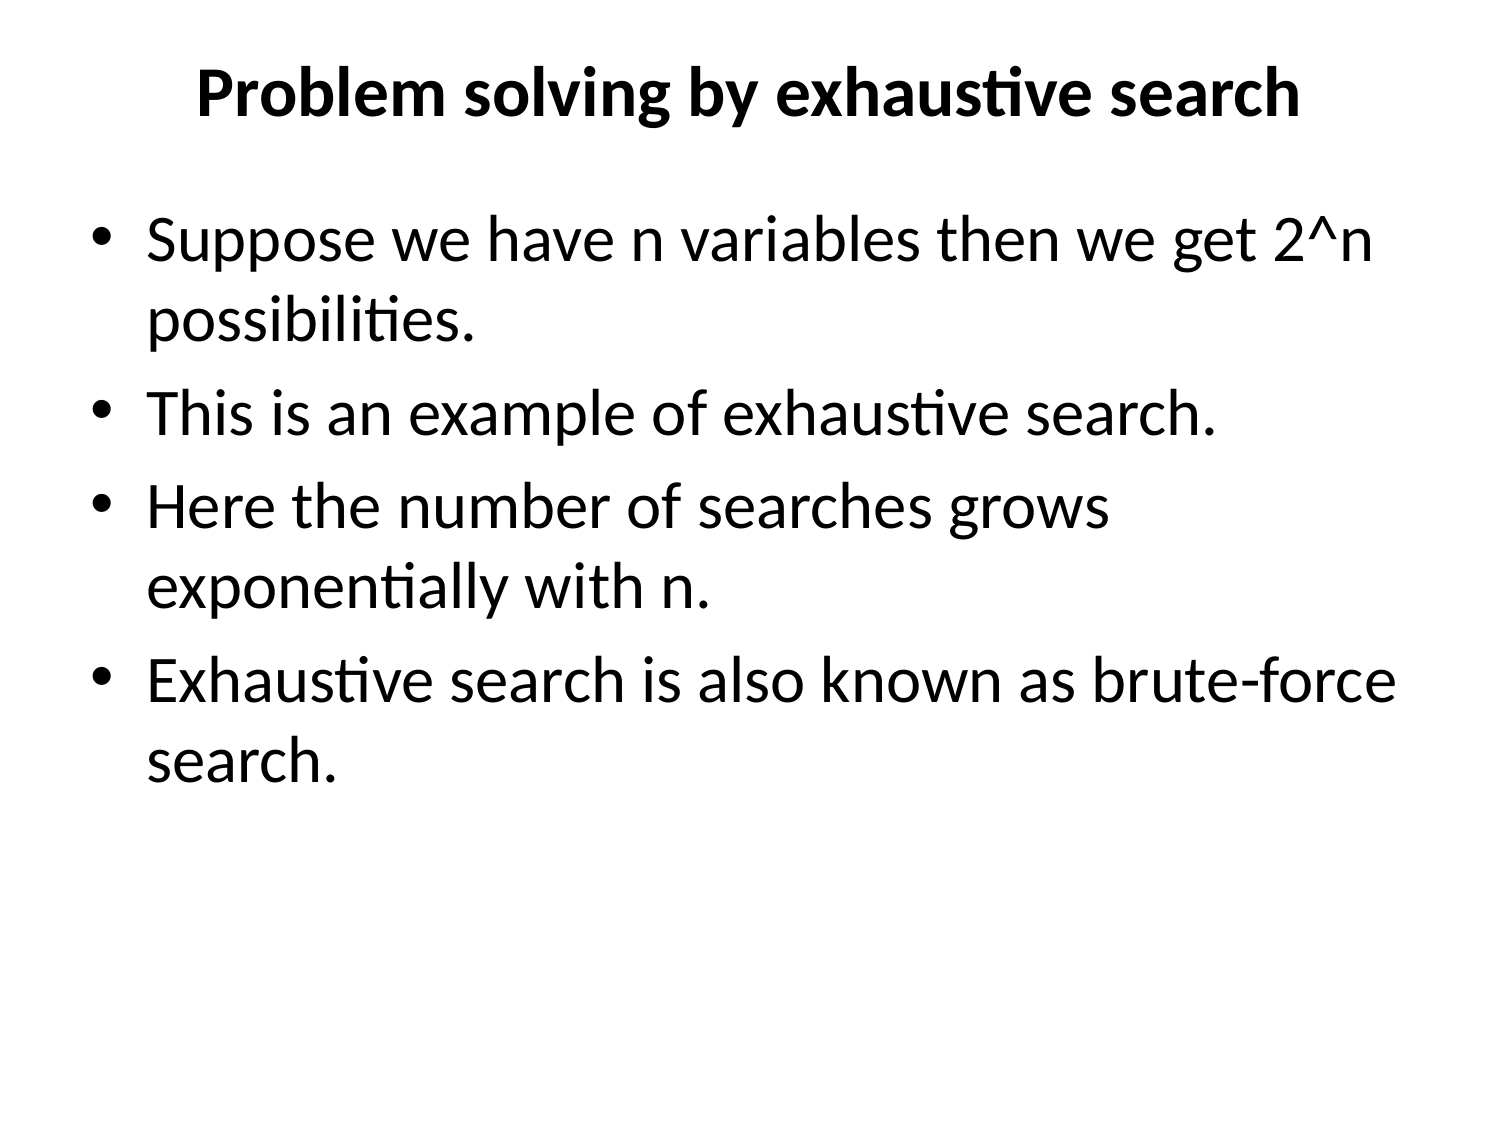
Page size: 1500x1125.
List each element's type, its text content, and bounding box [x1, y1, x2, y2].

list Suppose we have n variables then we get 2^n possibilities. This is an example of exhaustive search. Here the number of searches grows exponentially with n. Exhaustive search is also known as brute-force search. [75, 187, 1425, 1114]
title Problem solving by exhaustive search [75, 11, 1425, 164]
